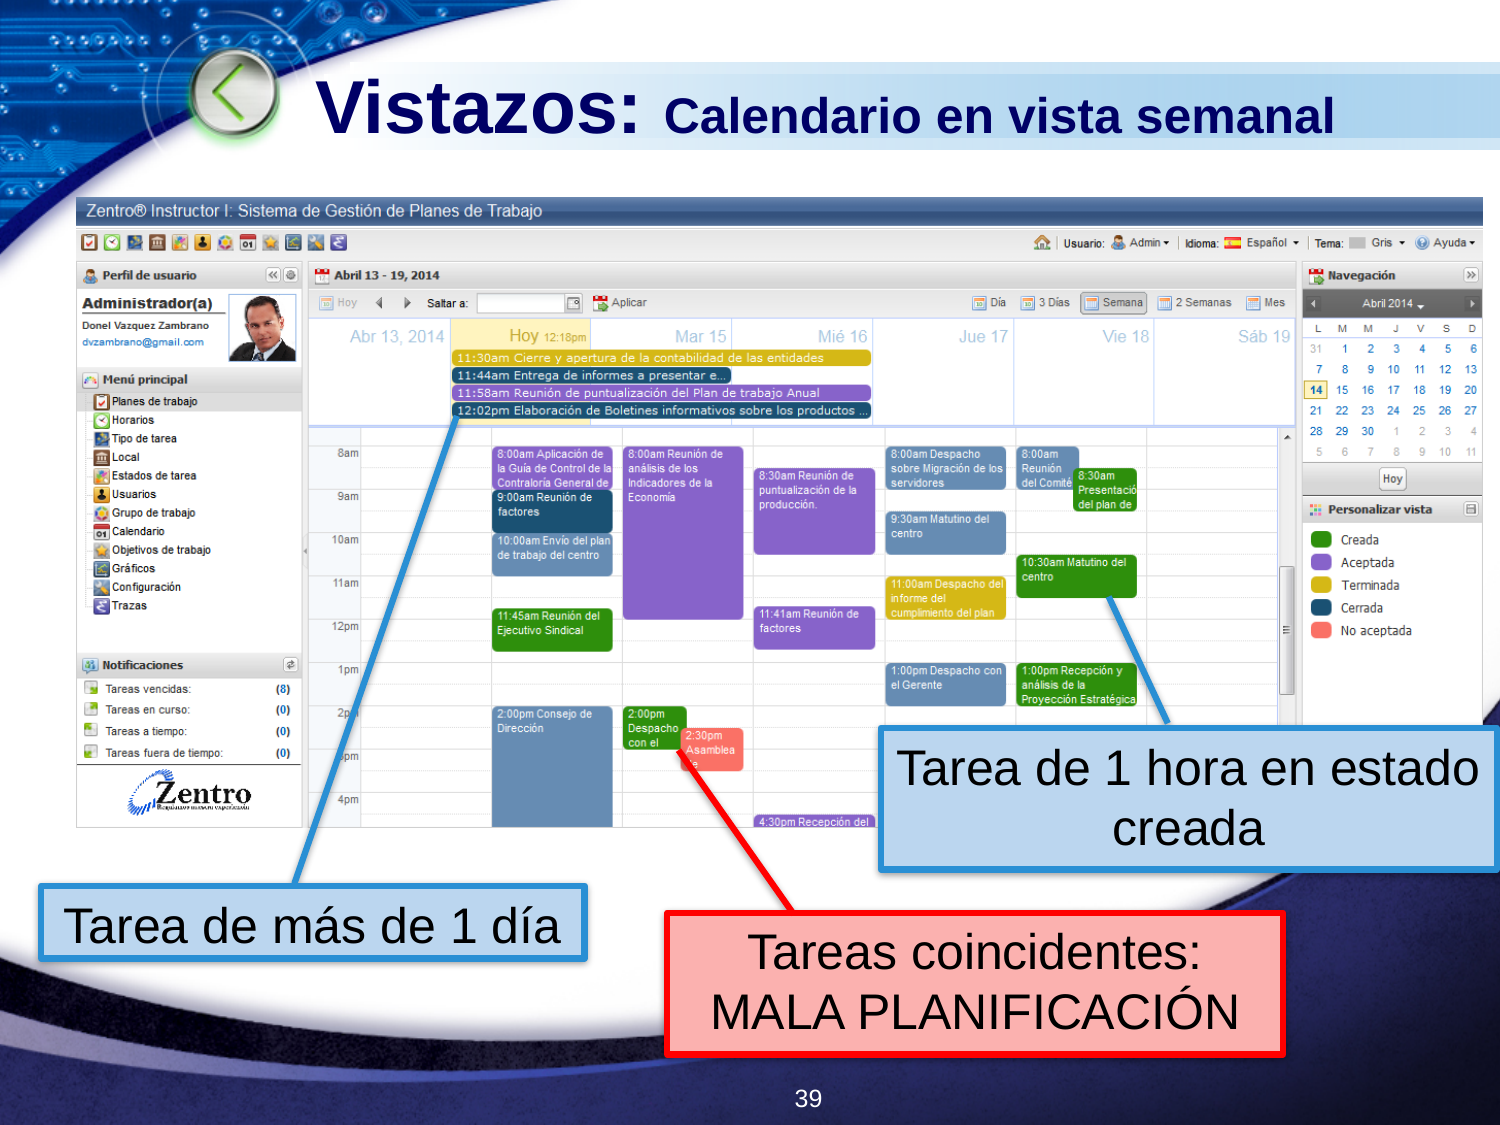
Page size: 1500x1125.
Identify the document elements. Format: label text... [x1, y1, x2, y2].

title Vistazos: Calendario en vista semanal [300, 57, 1438, 150]
picture [0, 0, 1500, 1125]
text_box Tareas coincidentes: MALA PLANIFICACIÓN [664, 835, 1286, 1058]
slide_number 39 [487, 1074, 838, 1113]
text_box Tarea de 1 hora en estado creada [878, 725, 1500, 873]
text_box Tarea de más de 1 día [38, 835, 588, 962]
